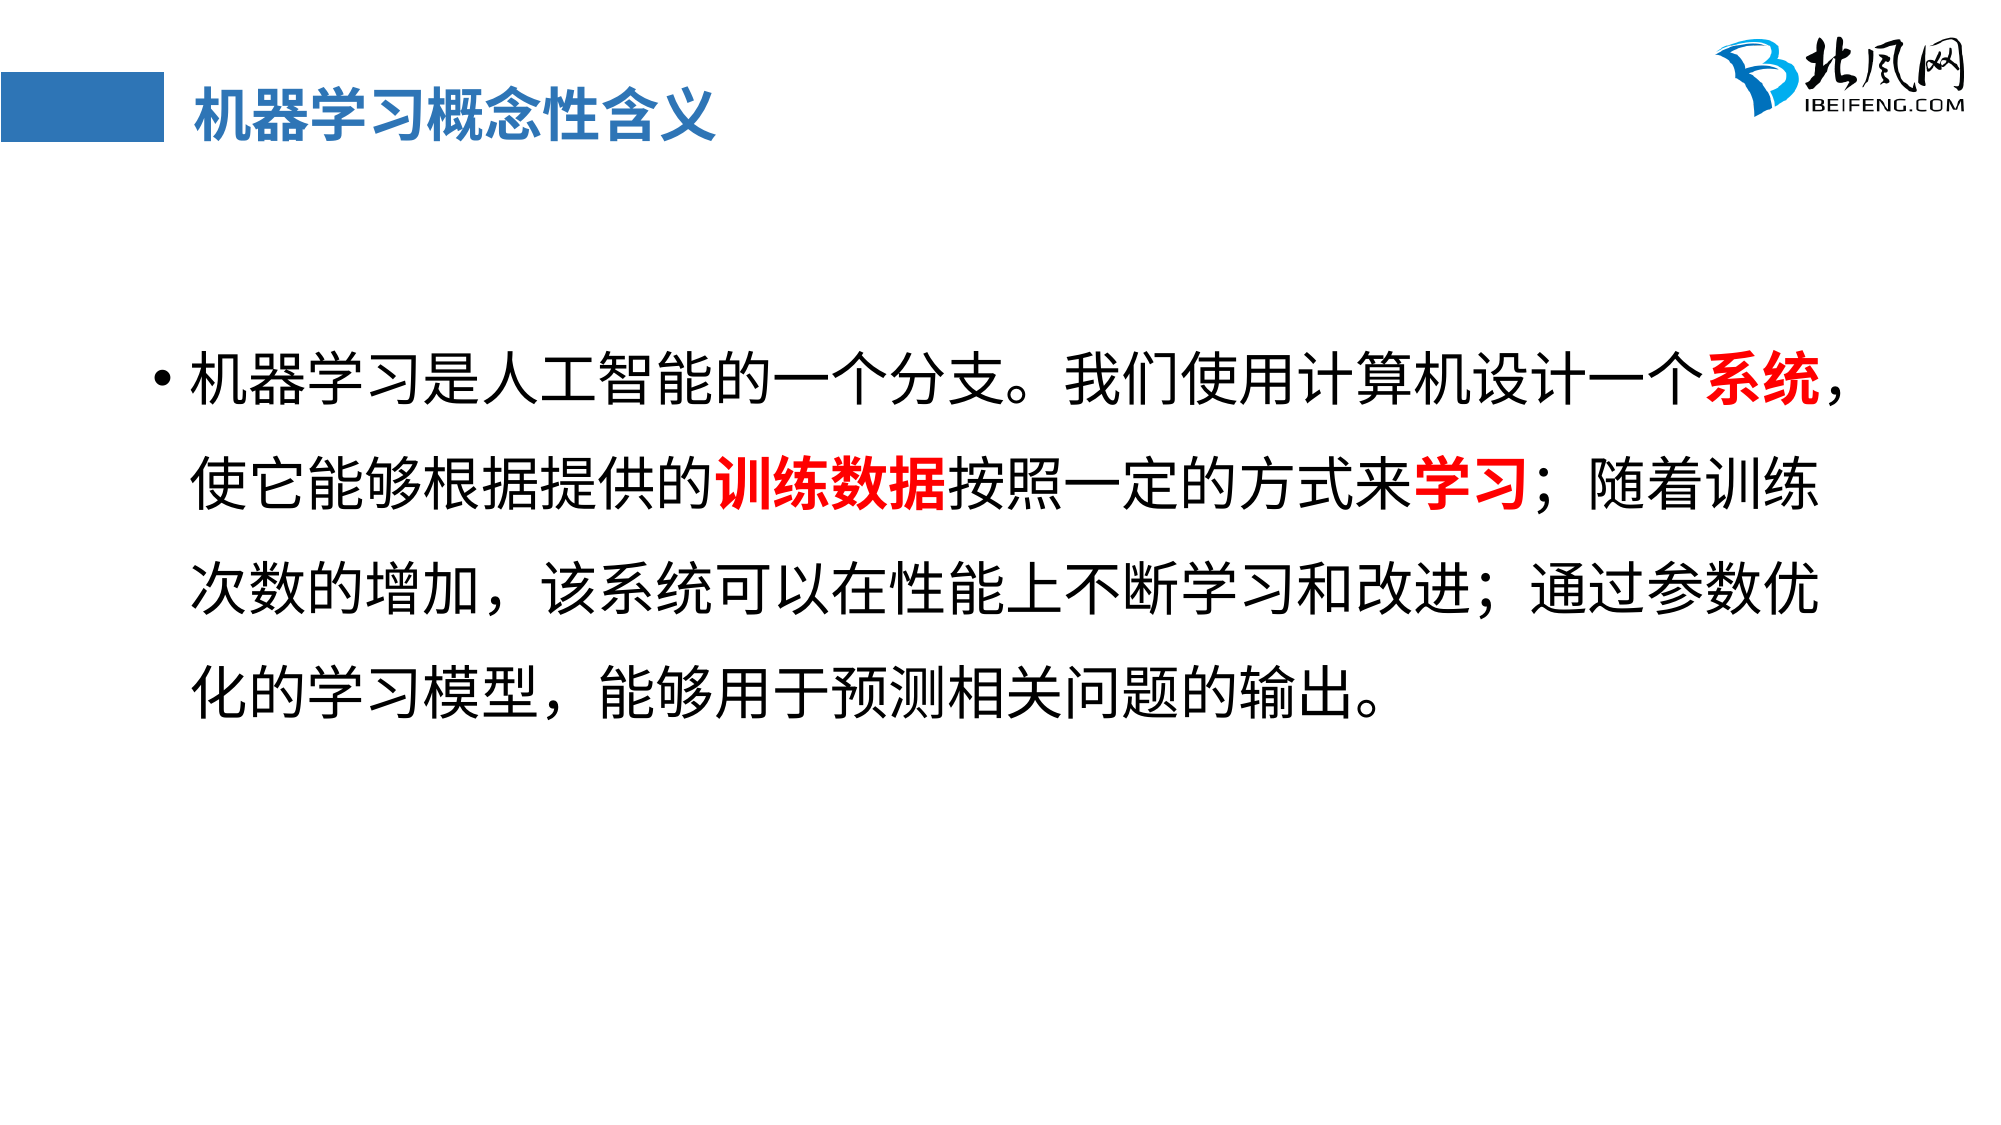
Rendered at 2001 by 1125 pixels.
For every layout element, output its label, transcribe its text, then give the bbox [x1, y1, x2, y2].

list 机器学习是人工智能的一个分支。我们使用计算机设计一个系统，使它能够根据提供的训练数据按照一定的方式来学习；随着训练次数的增加，该系统可以在性能上不断学习和改进；通过参数优化的学习模型，能够用于预测相关问题的输出。 [137, 299, 1863, 1014]
picture [1904, 27, 1974, 119]
title 机器学习概念性含义 [178, 27, 1904, 208]
